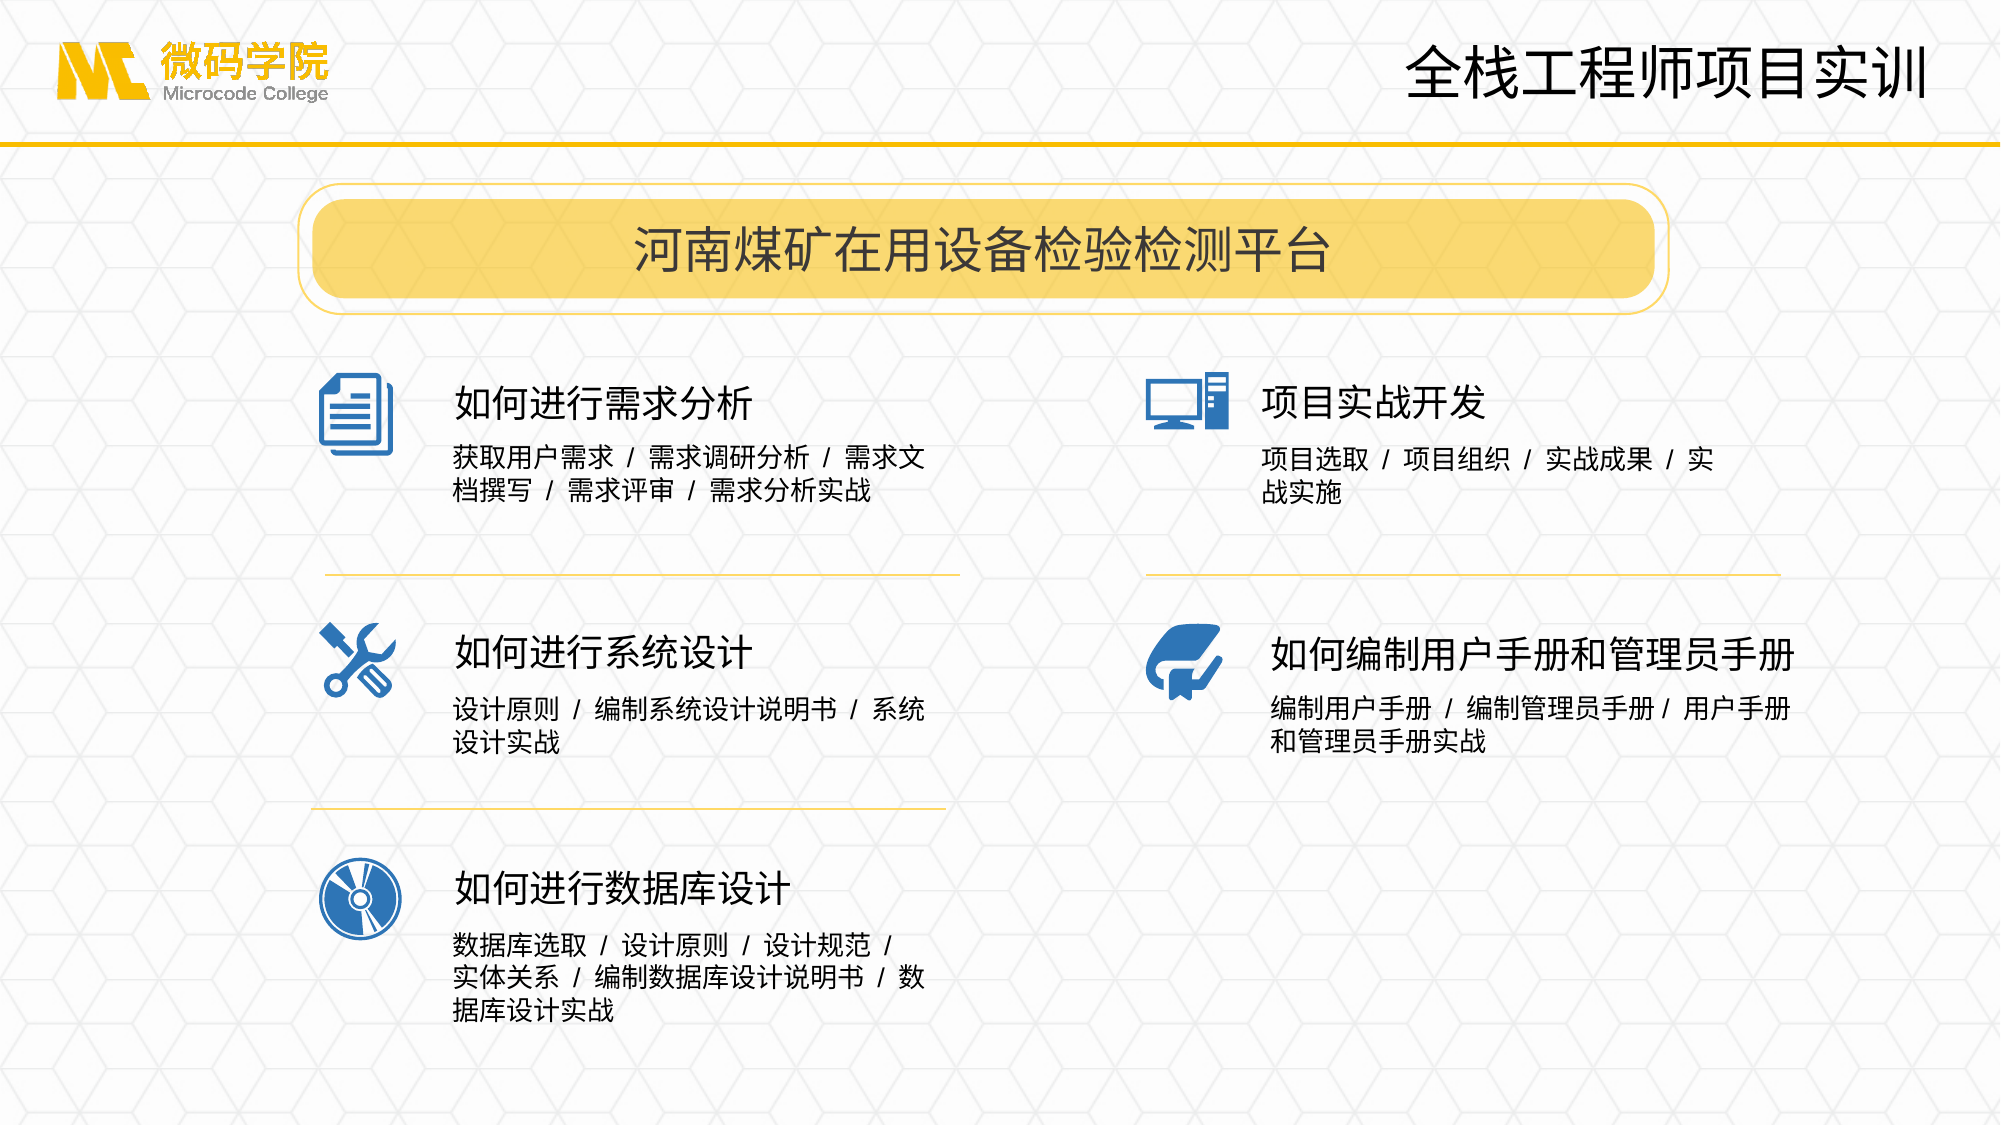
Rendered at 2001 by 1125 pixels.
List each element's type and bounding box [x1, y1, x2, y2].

text_box [318, 621, 946, 766]
picture [0, 147, 2001, 1125]
picture [0, 0, 2001, 142]
text_box [298, 183, 1669, 315]
text_box [1145, 372, 1827, 517]
text_box [319, 372, 946, 515]
text_box [1145, 623, 1827, 766]
text_box [318, 857, 946, 1035]
